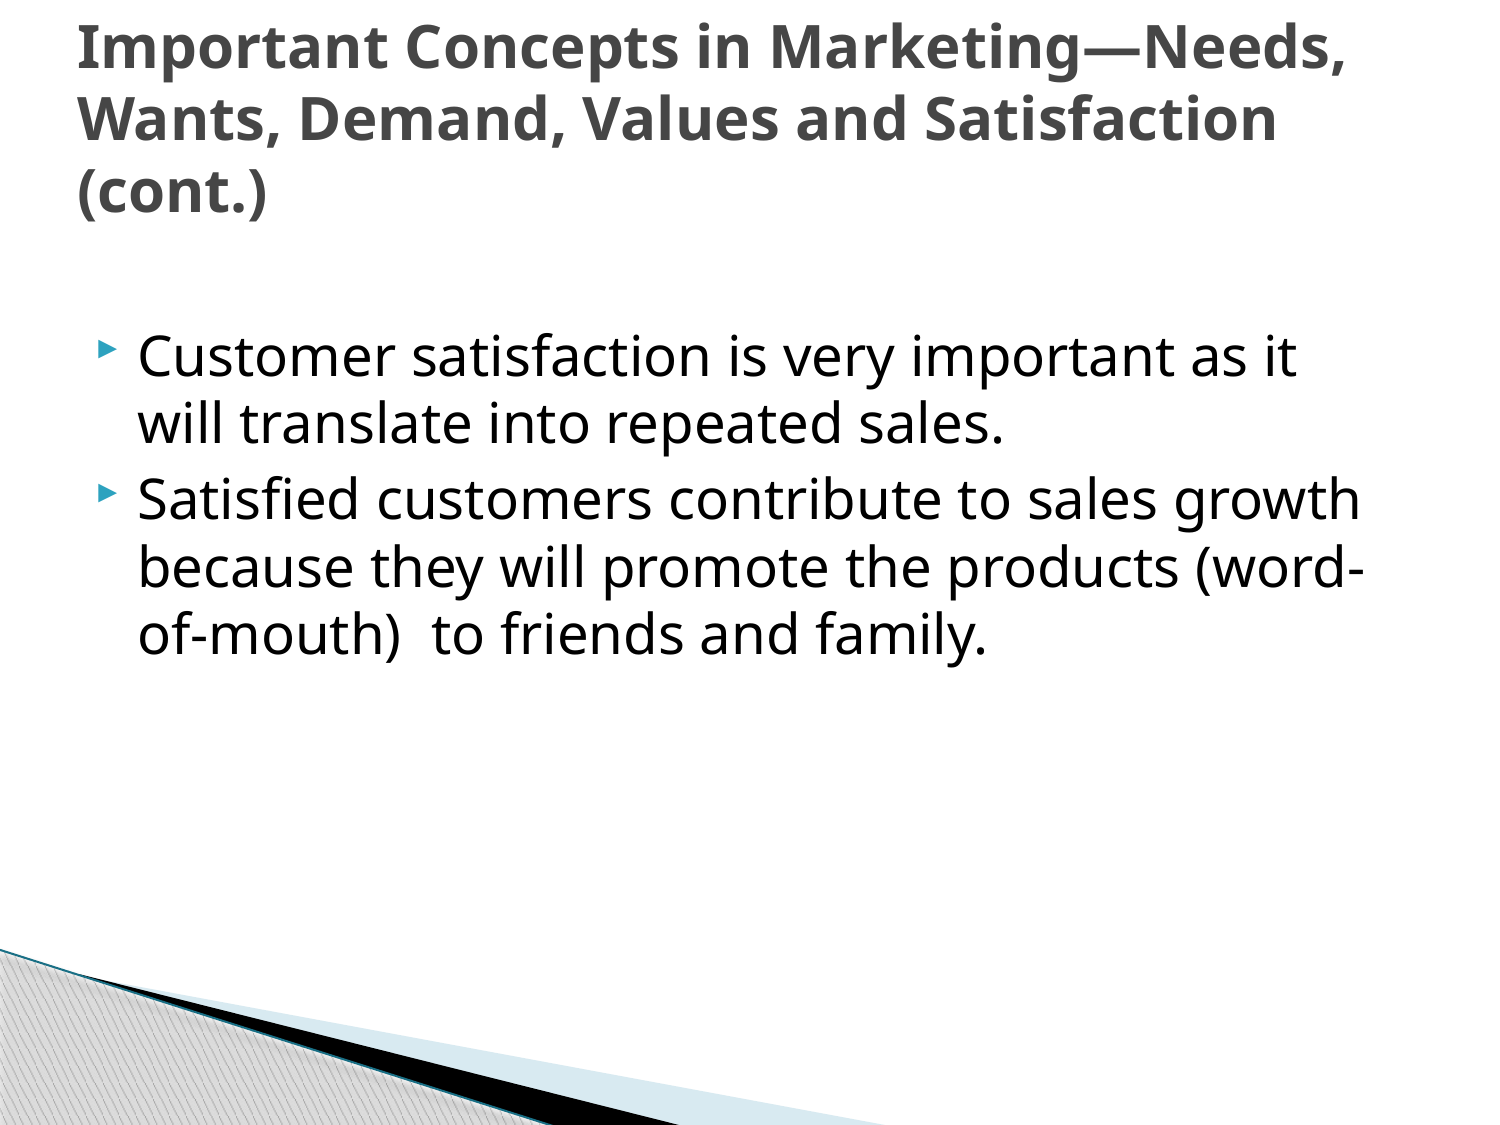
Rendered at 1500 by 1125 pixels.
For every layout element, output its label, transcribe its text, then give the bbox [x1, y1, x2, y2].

list Customer satisfaction is very important as it will translate into repeated sales. Satisfied customers contribute to sales growth because they will promote the products (word-of-mouth) to friends and family. [62, 312, 1413, 1055]
title Important Concepts in Marketing—Needs, Wants, Demand, Values and Satisfaction (cont.) [62, 0, 1500, 233]
